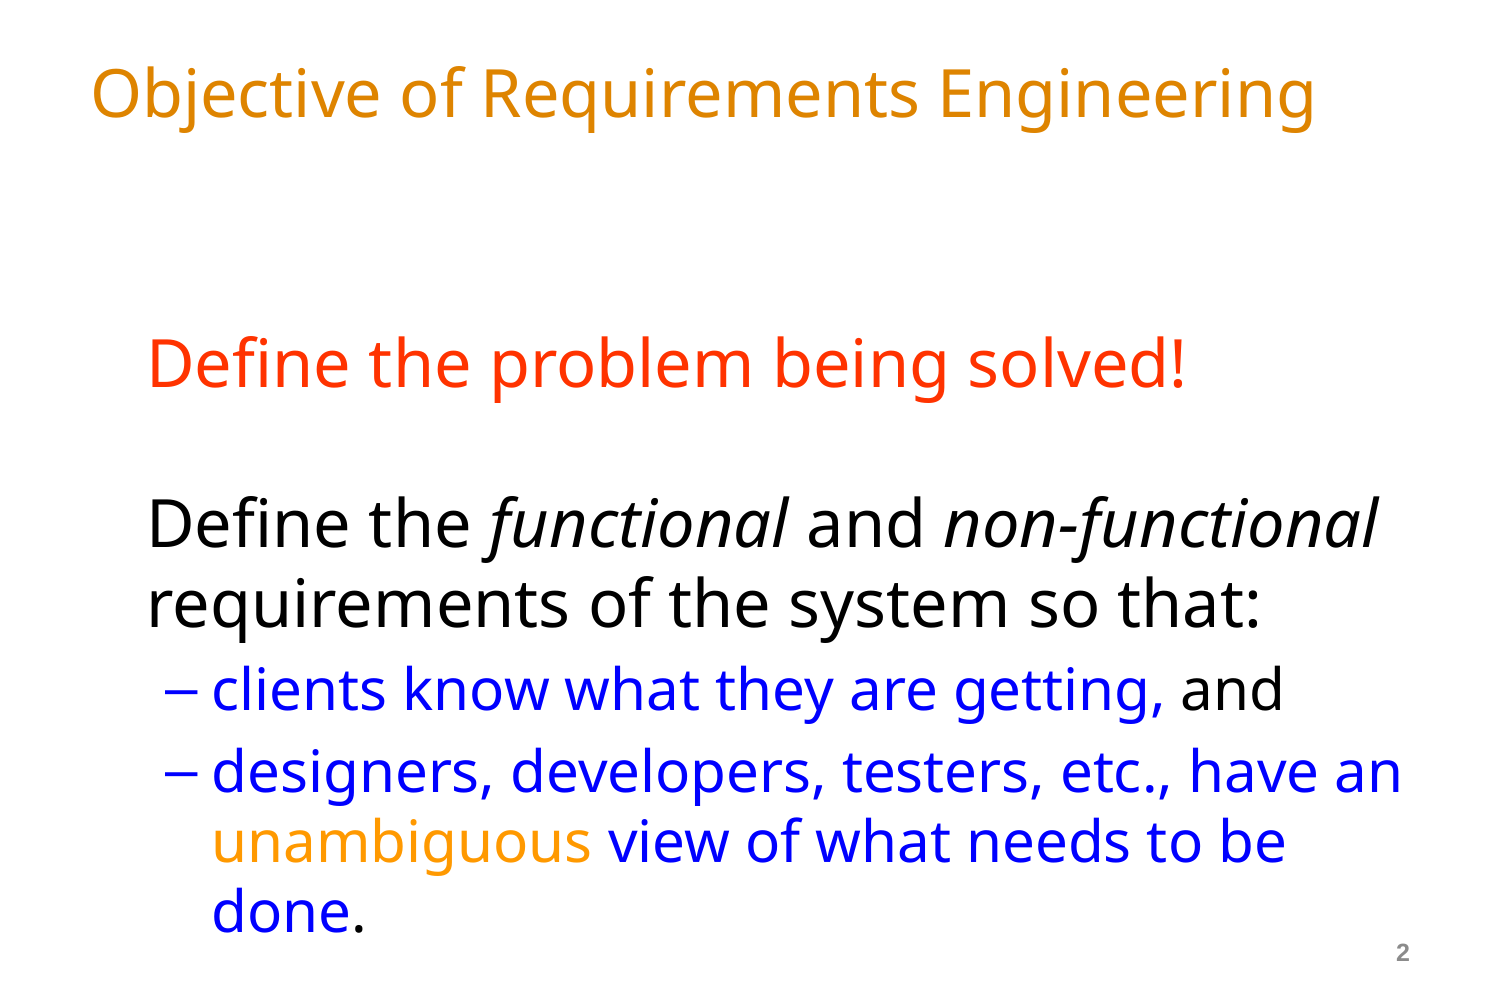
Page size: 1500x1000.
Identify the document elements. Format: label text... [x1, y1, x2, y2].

title Objective of Requirements Engineering [75, 40, 1425, 142]
slide_number 2 [1074, 926, 1425, 981]
list Define the problem being solved! Define the functional and non-functional requirements of the system so that: clients know what they are getting, and designers, developers, testers, etc., have an unambiguous view of what needs to be done. [75, 233, 1425, 894]
